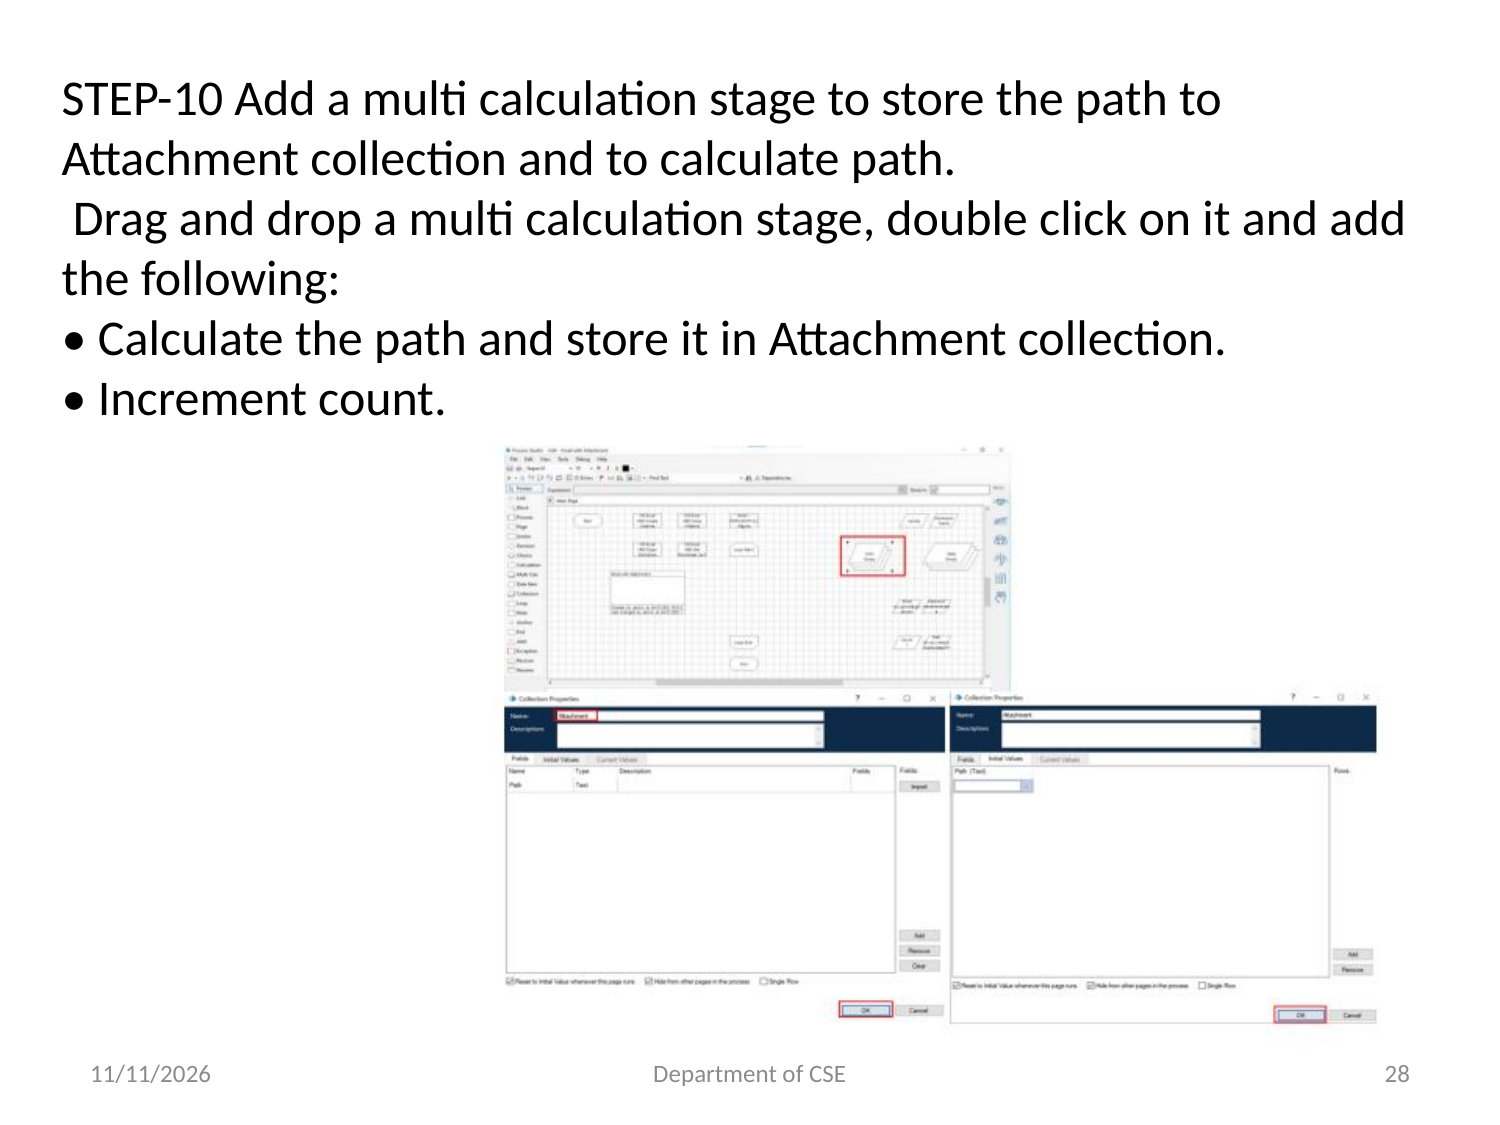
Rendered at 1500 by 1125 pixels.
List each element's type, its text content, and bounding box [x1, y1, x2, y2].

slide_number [75, 1042, 425, 1103]
text_box STEP-10 Add a multi calculation stage to store the path to Attachment collection and to calculate path. Drag and drop a multi calculation stage, double click on it and add the following: • Calculate the path and store it in Attachment collection. • Increment count. [46, 58, 1454, 434]
picture [491, 421, 1433, 1057]
slide_number 28 [1074, 1066, 1425, 1103]
footer Department of CSE [512, 1066, 988, 1103]
